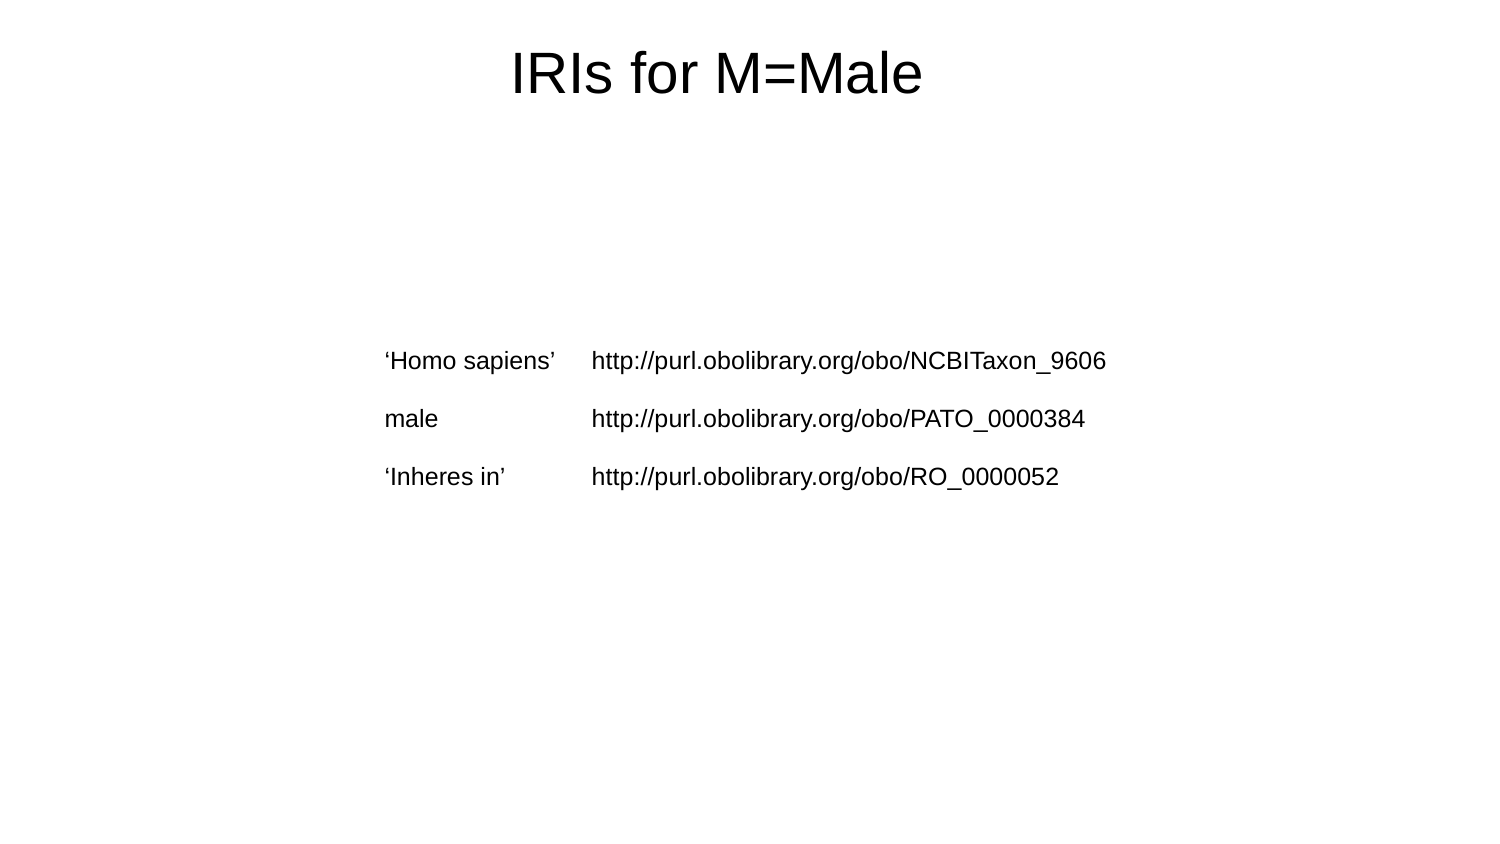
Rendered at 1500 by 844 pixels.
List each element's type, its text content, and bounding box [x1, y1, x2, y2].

table_cell ‘Inheres in’ [370, 448, 577, 506]
table_header ‘Homo sapiens’ [370, 332, 577, 390]
table_cell http://purl.obolibrary.org/obo/PATO_0000384 [577, 390, 1130, 448]
table_header http://purl.obolibrary.org/obo/NCBITaxon_9606 [577, 332, 1130, 390]
title IRIs for M=Male [18, 20, 1416, 115]
table_cell male [370, 390, 577, 448]
table_cell http://purl.obolibrary.org/obo/RO_0000052 [577, 448, 1130, 506]
